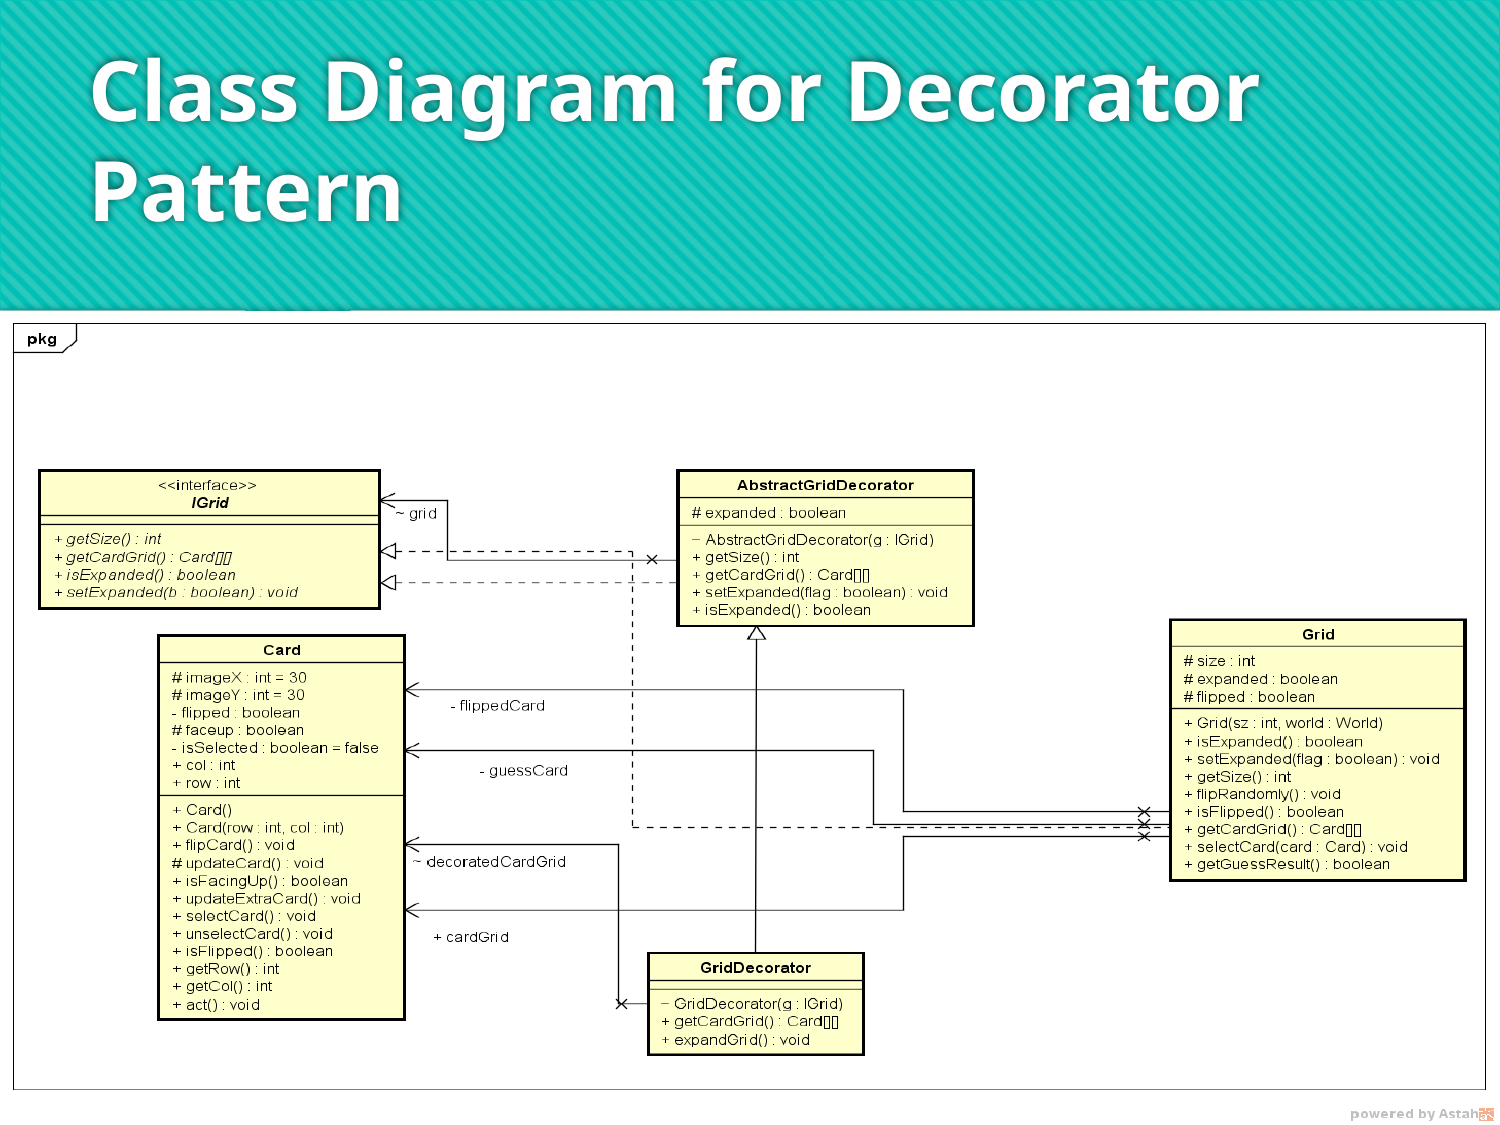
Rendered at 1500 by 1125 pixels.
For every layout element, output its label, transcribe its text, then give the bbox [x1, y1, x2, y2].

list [0, 311, 1500, 1125]
title Class Diagram for Decorator Pattern [73, 86, 1308, 246]
